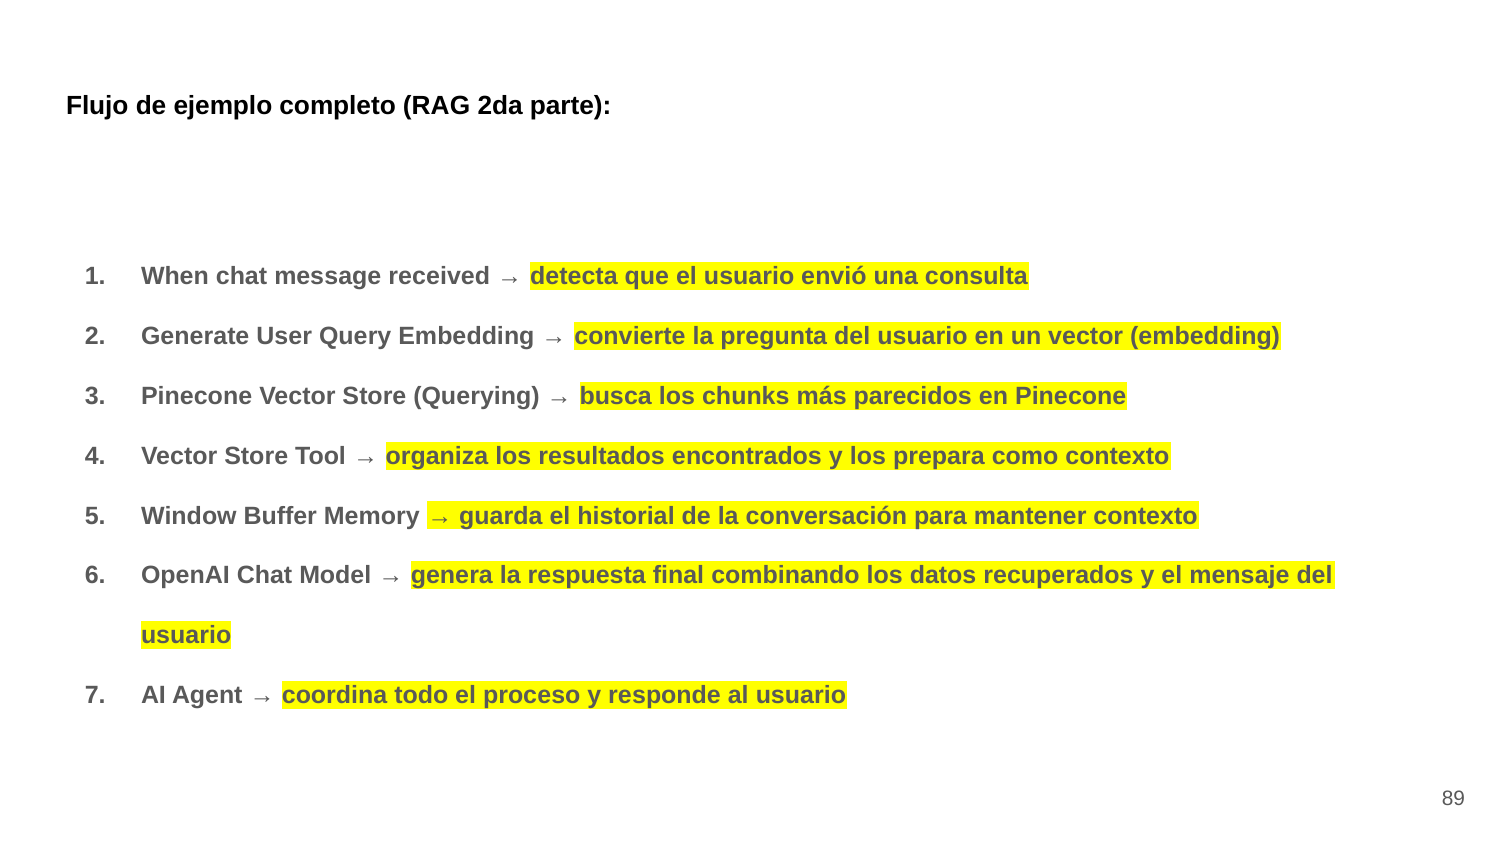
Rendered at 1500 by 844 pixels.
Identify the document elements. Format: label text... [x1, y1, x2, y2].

slide_number 89 [1389, 764, 1480, 830]
title Flujo de ejemplo completo (RAG 2da parte): [51, 72, 1449, 167]
list When chat message received → detecta que el usuario envió una consulta Generate User Query Embedding → convierte la pregunta del usuario en un vector (embedding) Pinecone Vector Store (Querying) → busca los chunks más parecidos en Pinecone Vector Store Tool → organiza los resultados encontrados y los prepara como contexto Window Buffer Memory → guarda el historial de la conversación para mantener contexto OpenAI Chat Model → genera la respuesta final combinando los datos recuperados y el mensaje del usuario AI Agent → coordina todo el proceso y responde al usuario [51, 222, 1390, 717]
